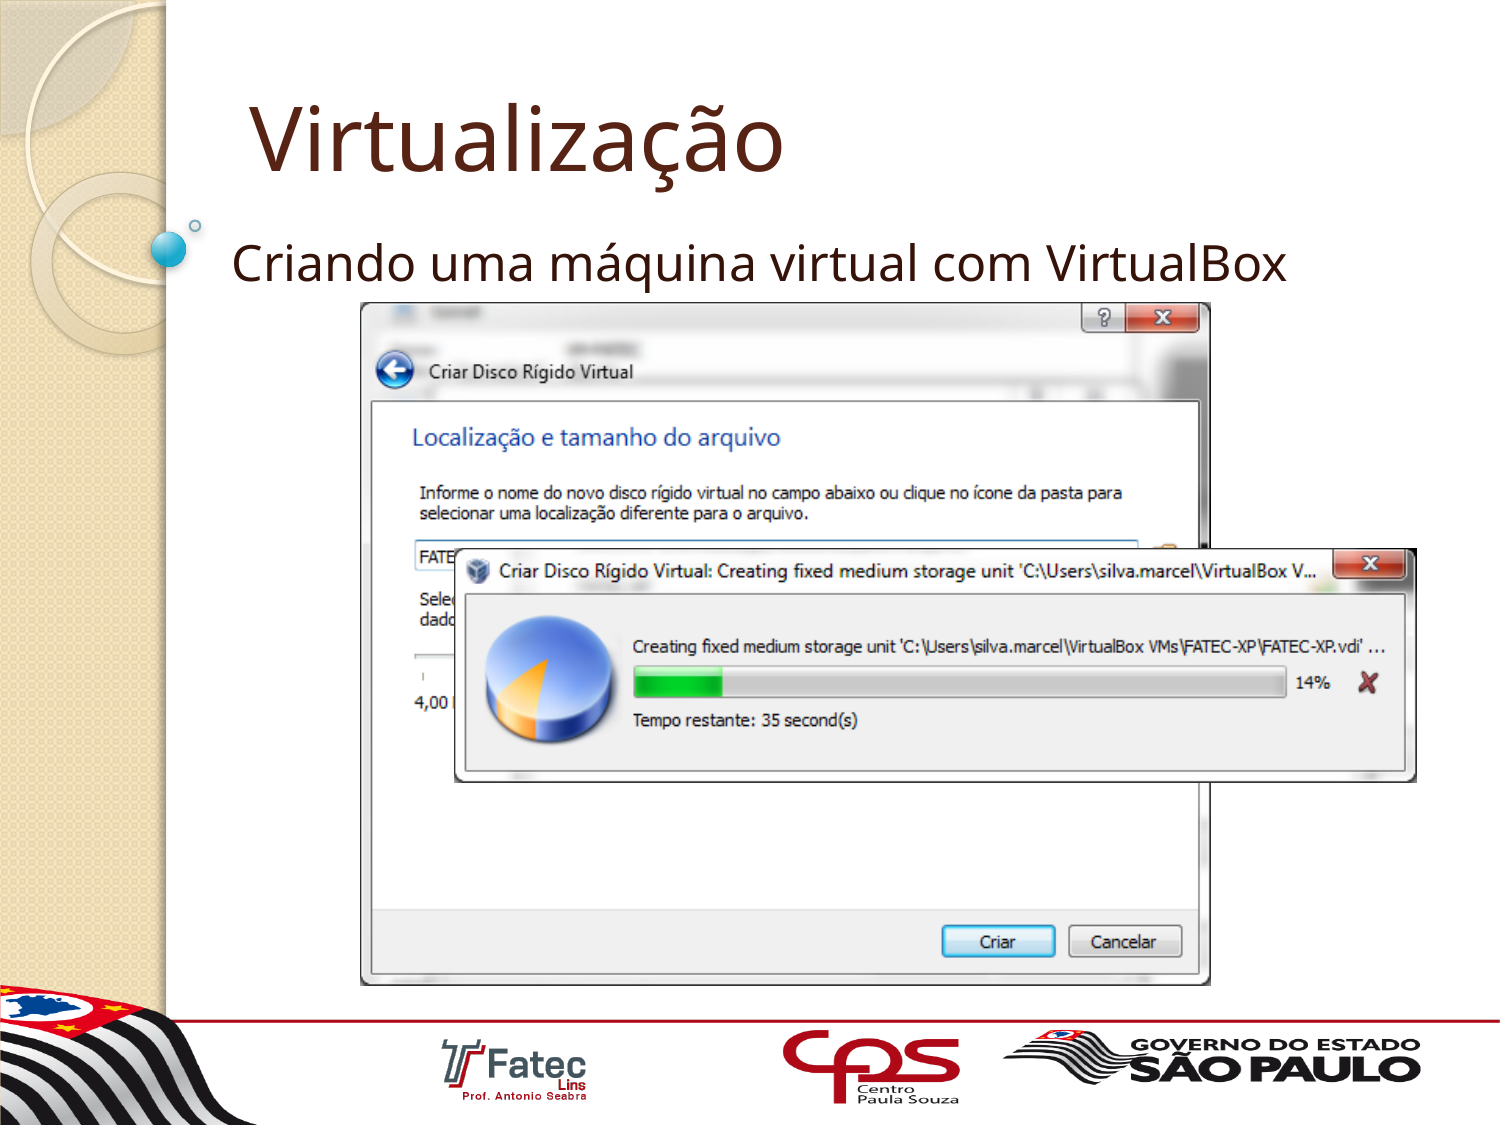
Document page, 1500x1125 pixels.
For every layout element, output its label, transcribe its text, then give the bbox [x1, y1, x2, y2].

subtitle Criando uma máquina virtual com VirtualBox [212, 231, 1429, 338]
title Virtualização [234, 59, 1450, 197]
picture [0, 302, 1500, 1125]
